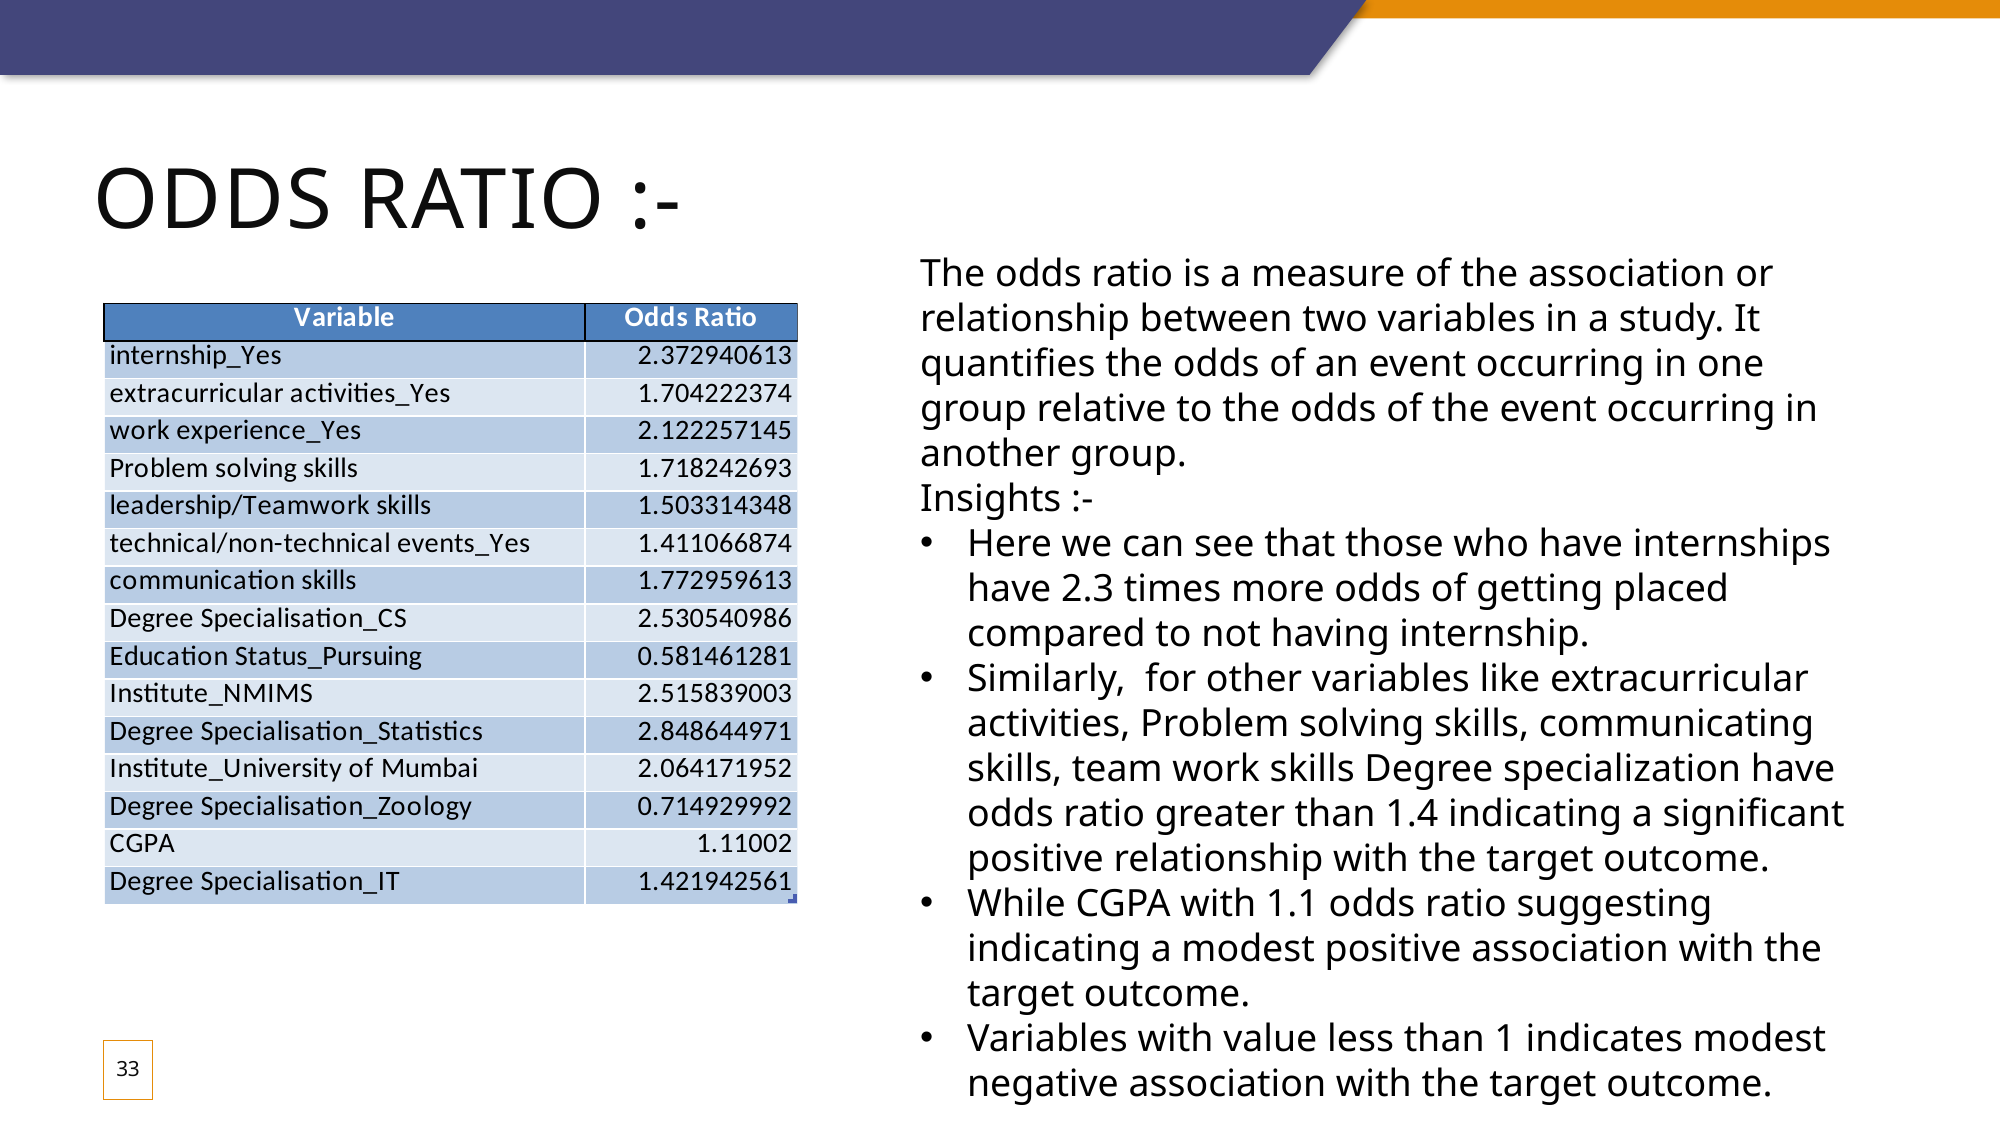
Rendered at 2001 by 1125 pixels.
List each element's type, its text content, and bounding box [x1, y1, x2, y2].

title Odds ratio :- [78, 137, 1852, 254]
slide_number 33 [103, 1040, 153, 1100]
text_box The odds ratio is a measure of the association or relationship between two variables in a study. It quantifies the odds of an event occurring in one group relative to the odds of the event occurring in another group. Insights :- Here we can see that those who have internships have 2.3 times more odds of getting placed compared to not having internship. Similarly, for other variables like extracurricular activities, Problem solving skills, communicating skills, team work skills Degree specialization have odds ratio greater than 1.4 indicating a significant positive relationship with the target outcome. While CGPA with 1.1 odds ratio suggesting indicating a modest positive association with the target outcome. Variables with value less than 1 indicates modest negative association with the target outcome. [905, 241, 1886, 1125]
picture [102, 302, 800, 906]
